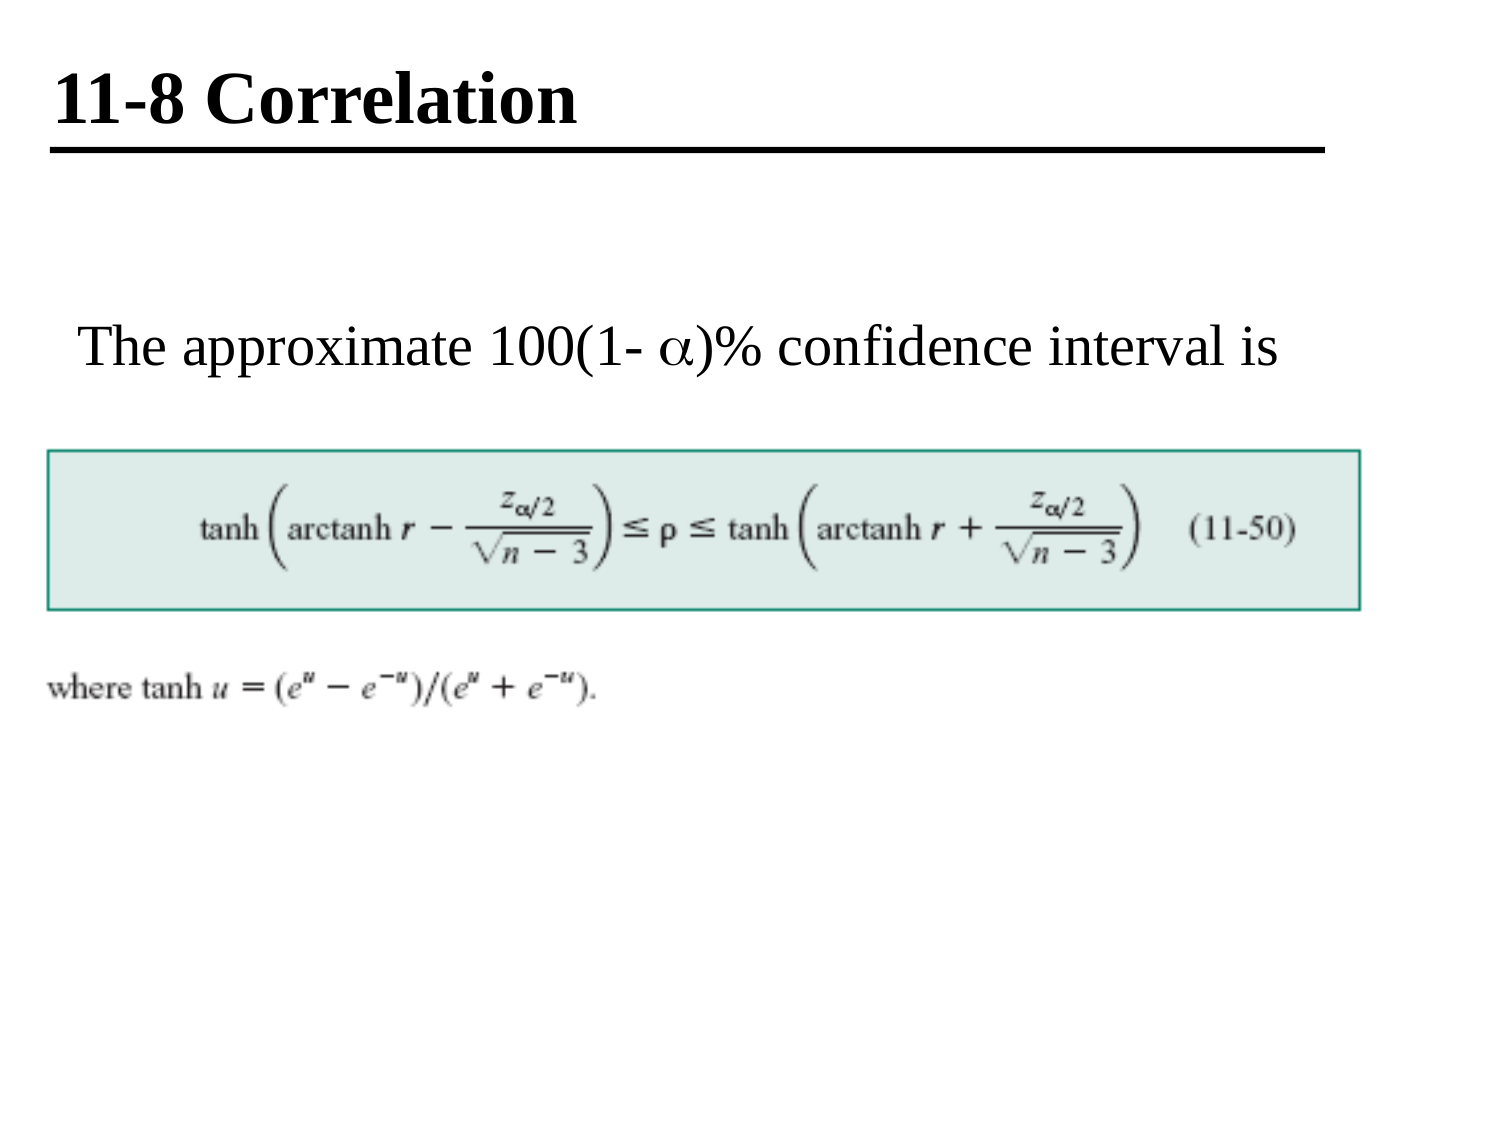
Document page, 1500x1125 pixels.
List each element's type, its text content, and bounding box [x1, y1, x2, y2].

title 11-8 Correlation [37, 0, 1500, 188]
text_box The approximate 100(1- )% confidence interval is [62, 299, 1363, 385]
picture [37, 437, 1388, 715]
